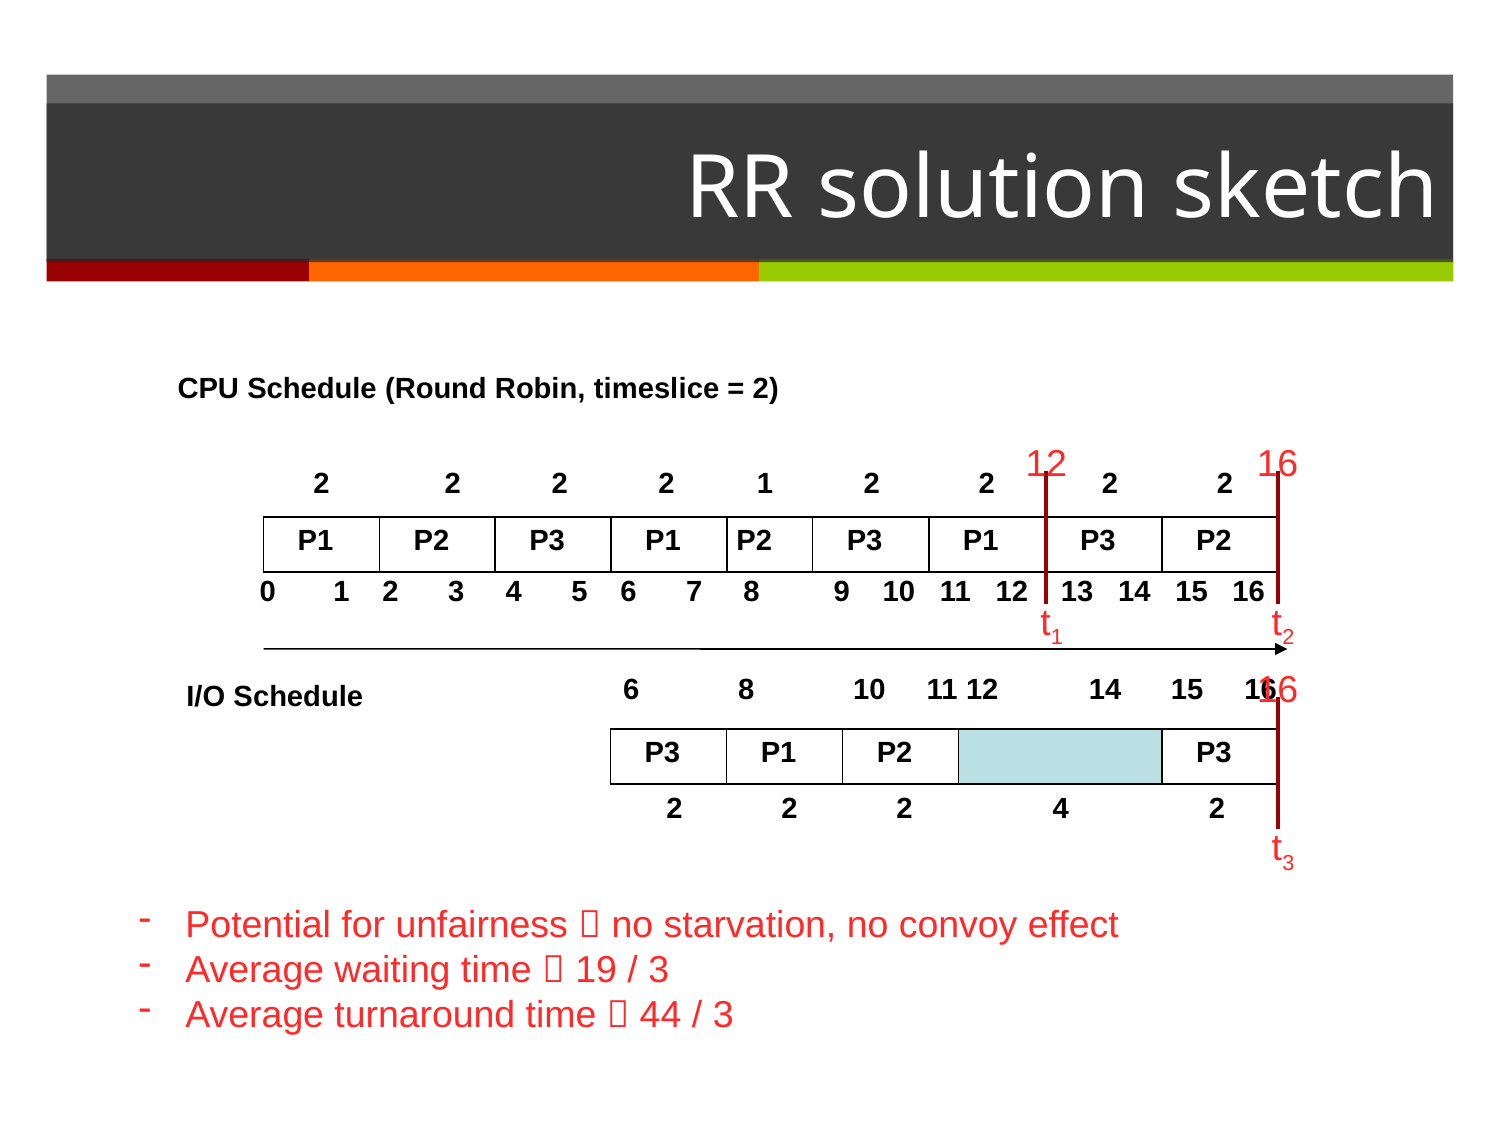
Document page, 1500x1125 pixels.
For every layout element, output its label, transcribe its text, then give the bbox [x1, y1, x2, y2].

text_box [167, 364, 1442, 839]
title RR solution sketch [46, 103, 1454, 263]
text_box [1230, 431, 1325, 638]
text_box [1230, 656, 1325, 864]
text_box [998, 431, 1094, 638]
text_box Potential for unfairness  no starvation, no convoy effect Average waiting time  19 / 3 Average turnaround time  44 / 3 [123, 892, 1442, 1043]
